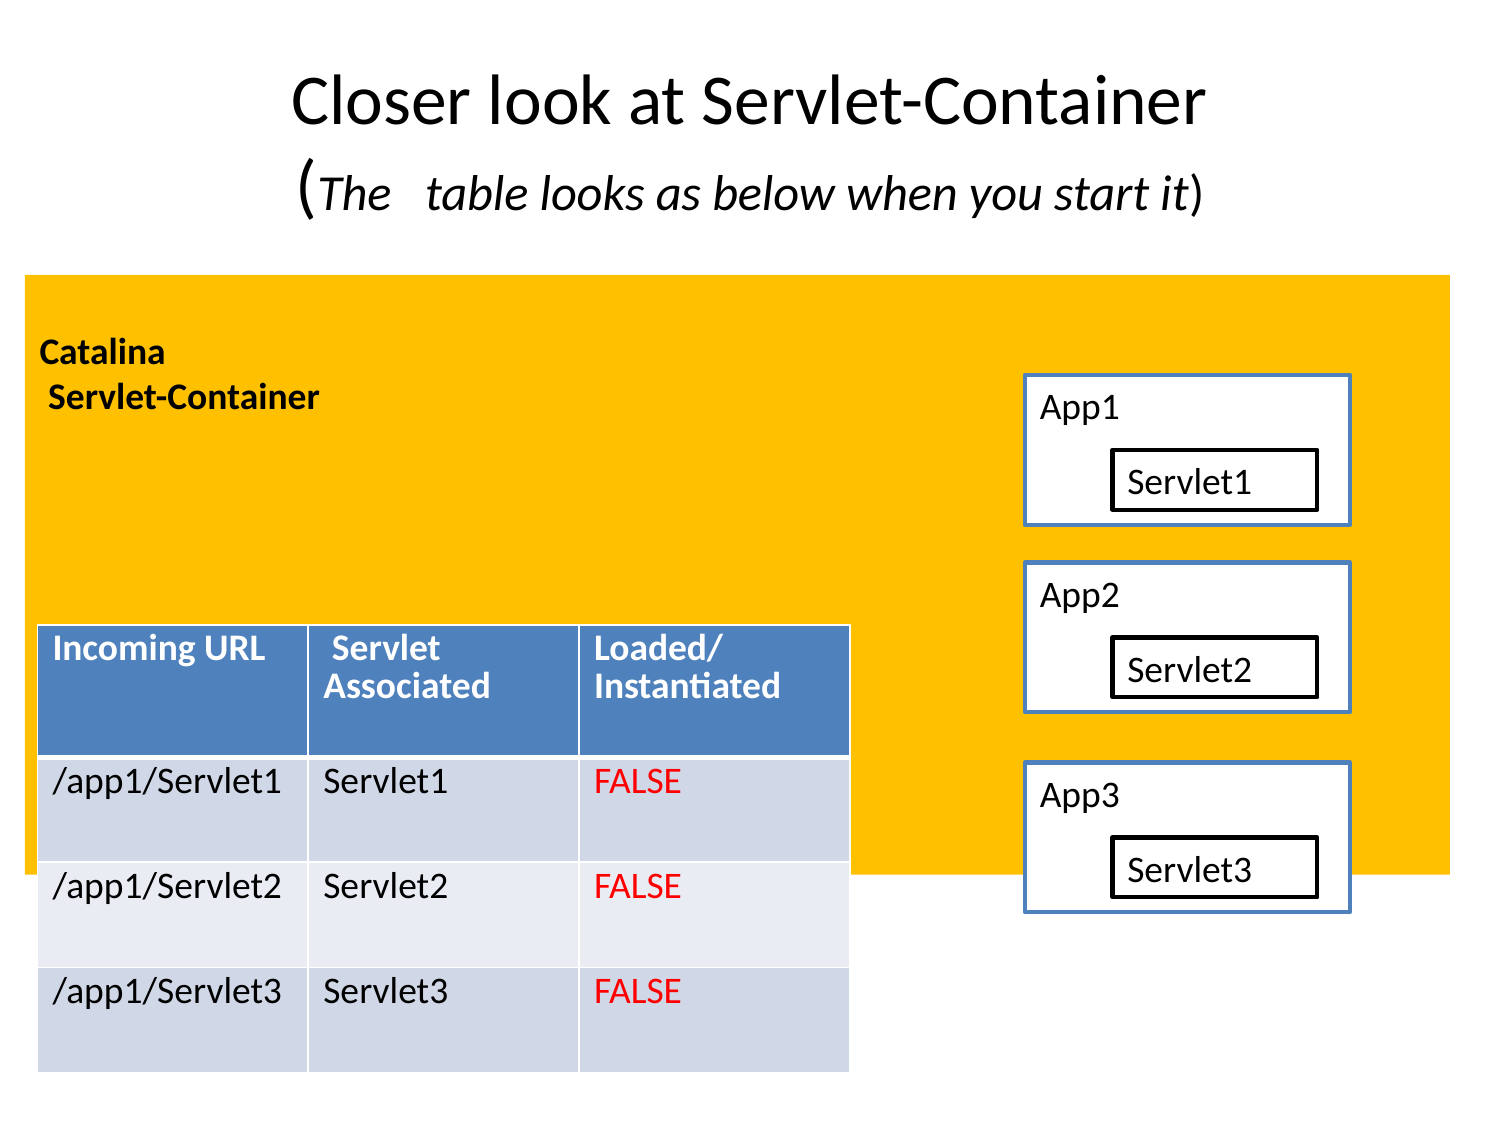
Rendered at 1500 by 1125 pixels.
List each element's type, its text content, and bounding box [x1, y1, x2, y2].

table_cell Servlet1 [309, 760, 578, 861]
text_box Catalina Servlet-Container [24, 274, 1450, 875]
table_cell FALSE [580, 863, 849, 967]
table_cell FALSE [580, 760, 849, 861]
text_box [1024, 762, 1351, 915]
table_cell FALSE [580, 968, 849, 1072]
table_cell Servlet3 [309, 968, 578, 1072]
table_header Servlet Associated [309, 626, 578, 755]
table_header Loaded/ Instantiated [580, 626, 849, 755]
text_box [1024, 562, 1351, 715]
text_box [1024, 374, 1351, 527]
table_cell Servlet2 [309, 863, 578, 967]
table_cell /app1/Servlet3 [38, 968, 307, 1072]
table_cell /app1/Servlet2 [38, 863, 307, 967]
table_header Incoming URL [38, 626, 307, 755]
table_cell /app1/Servlet1 [38, 760, 307, 861]
title Closer look at Servlet-Container (The table looks as below when you start it) [75, 45, 1425, 233]
